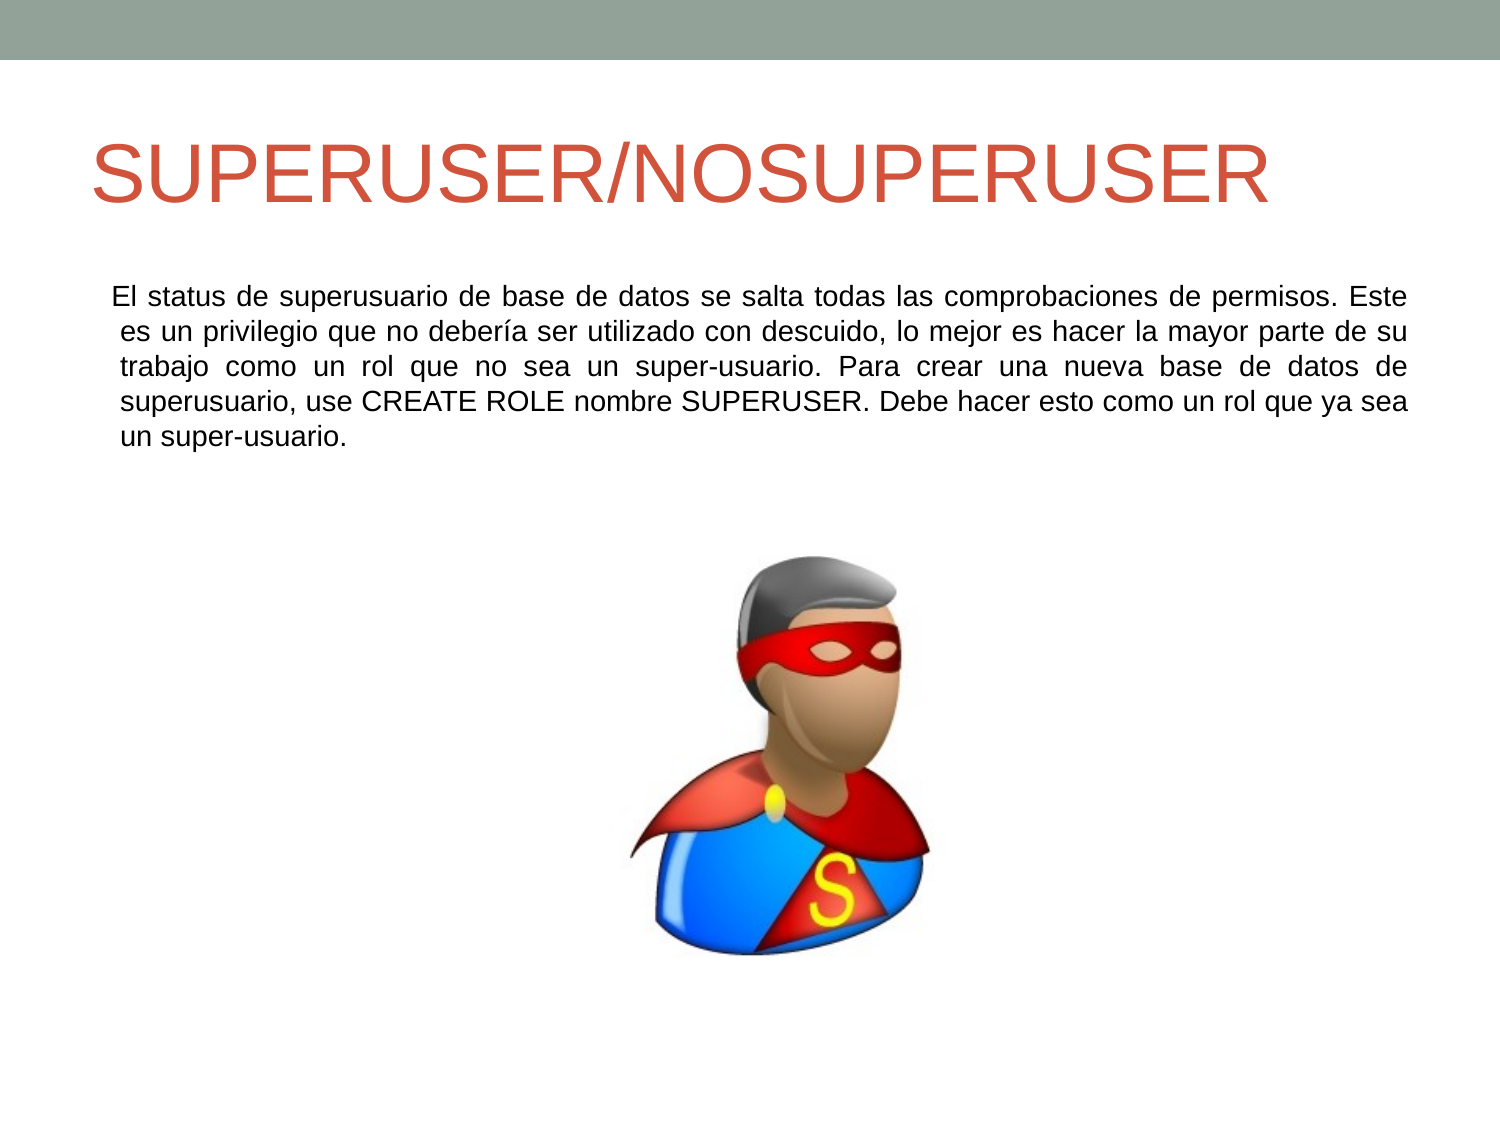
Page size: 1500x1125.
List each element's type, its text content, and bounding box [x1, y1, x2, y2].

picture [596, 556, 997, 957]
title SUPERUSER/NOSUPERUSER [75, 87, 1425, 250]
list El status de superusuario de base de datos se salta todas las comprobaciones de permisos. Este es un privilegio que no debería ser utilizado con descuido, lo mejor es hacer la mayor parte de su trabajo como un rol que no sea un super-usuario. Para crear una nueva base de datos de superusuario, use CREATE ROLE nombre SUPERUSER. Debe hacer esto como un rol que ya sea un super-usuario. [75, 262, 1425, 1063]
